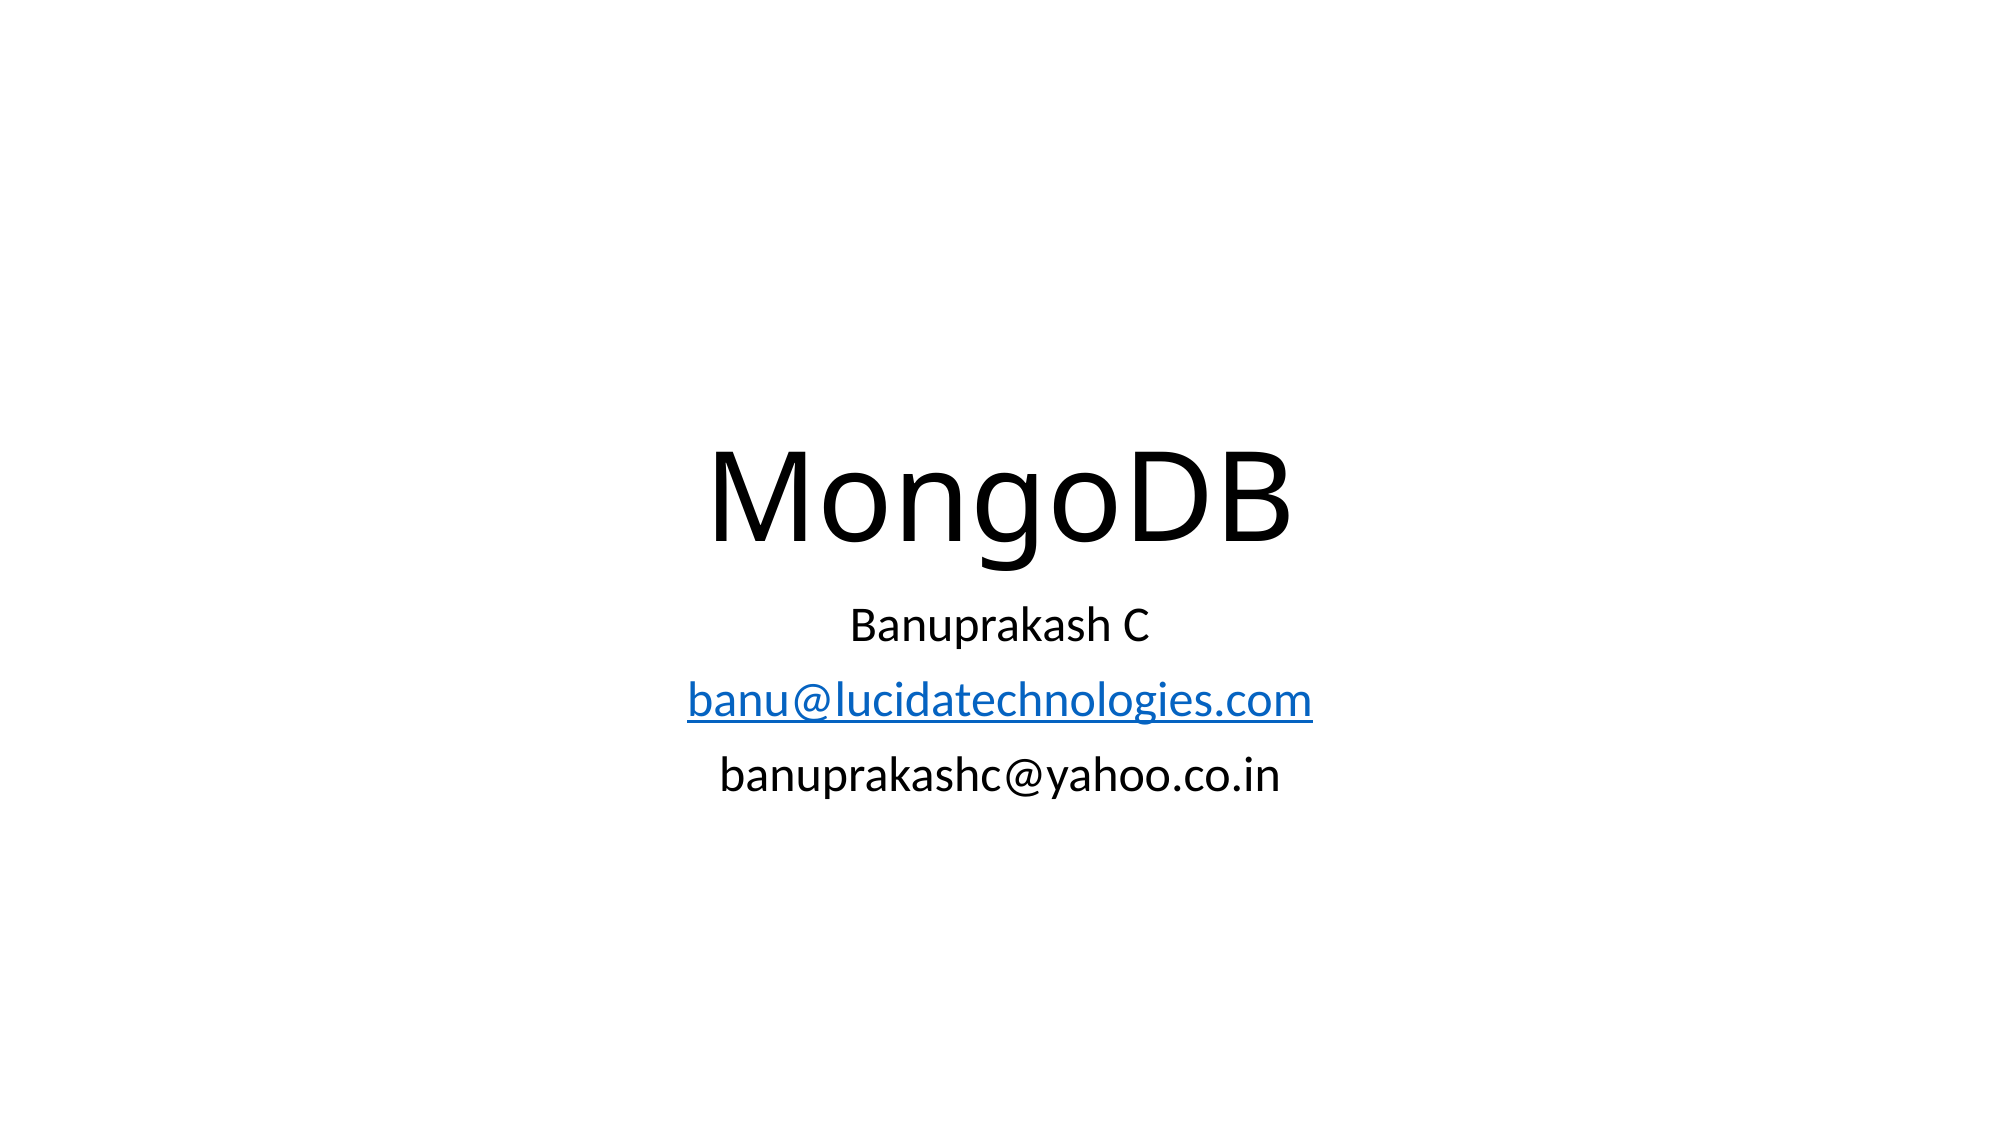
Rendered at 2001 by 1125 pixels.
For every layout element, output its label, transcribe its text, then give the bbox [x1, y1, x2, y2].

subtitle Banuprakash C banu@lucidatechnologies.com banuprakashc@yahoo.co.in [249, 590, 1750, 863]
title MongoDB [249, 184, 1750, 576]
